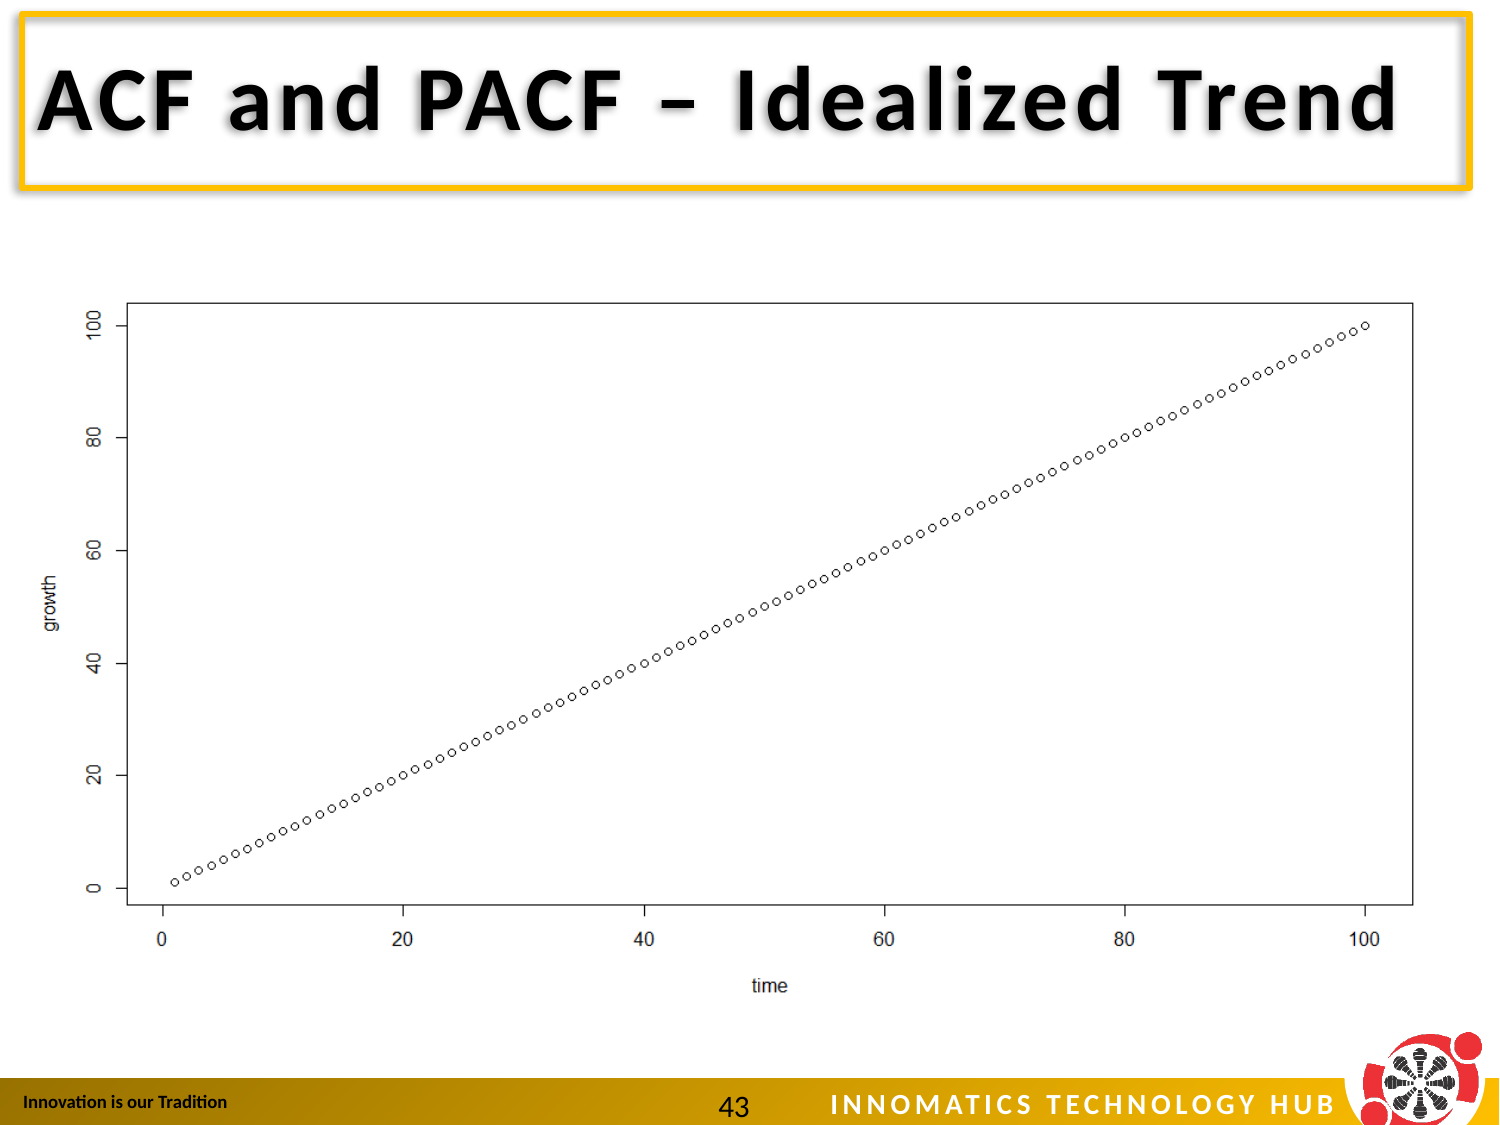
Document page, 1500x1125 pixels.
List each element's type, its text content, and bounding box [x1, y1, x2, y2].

title ACF and PACF – Idealized Trend [19, 11, 1473, 191]
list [34, 210, 1461, 1021]
picture [1360, 1032, 1484, 1125]
